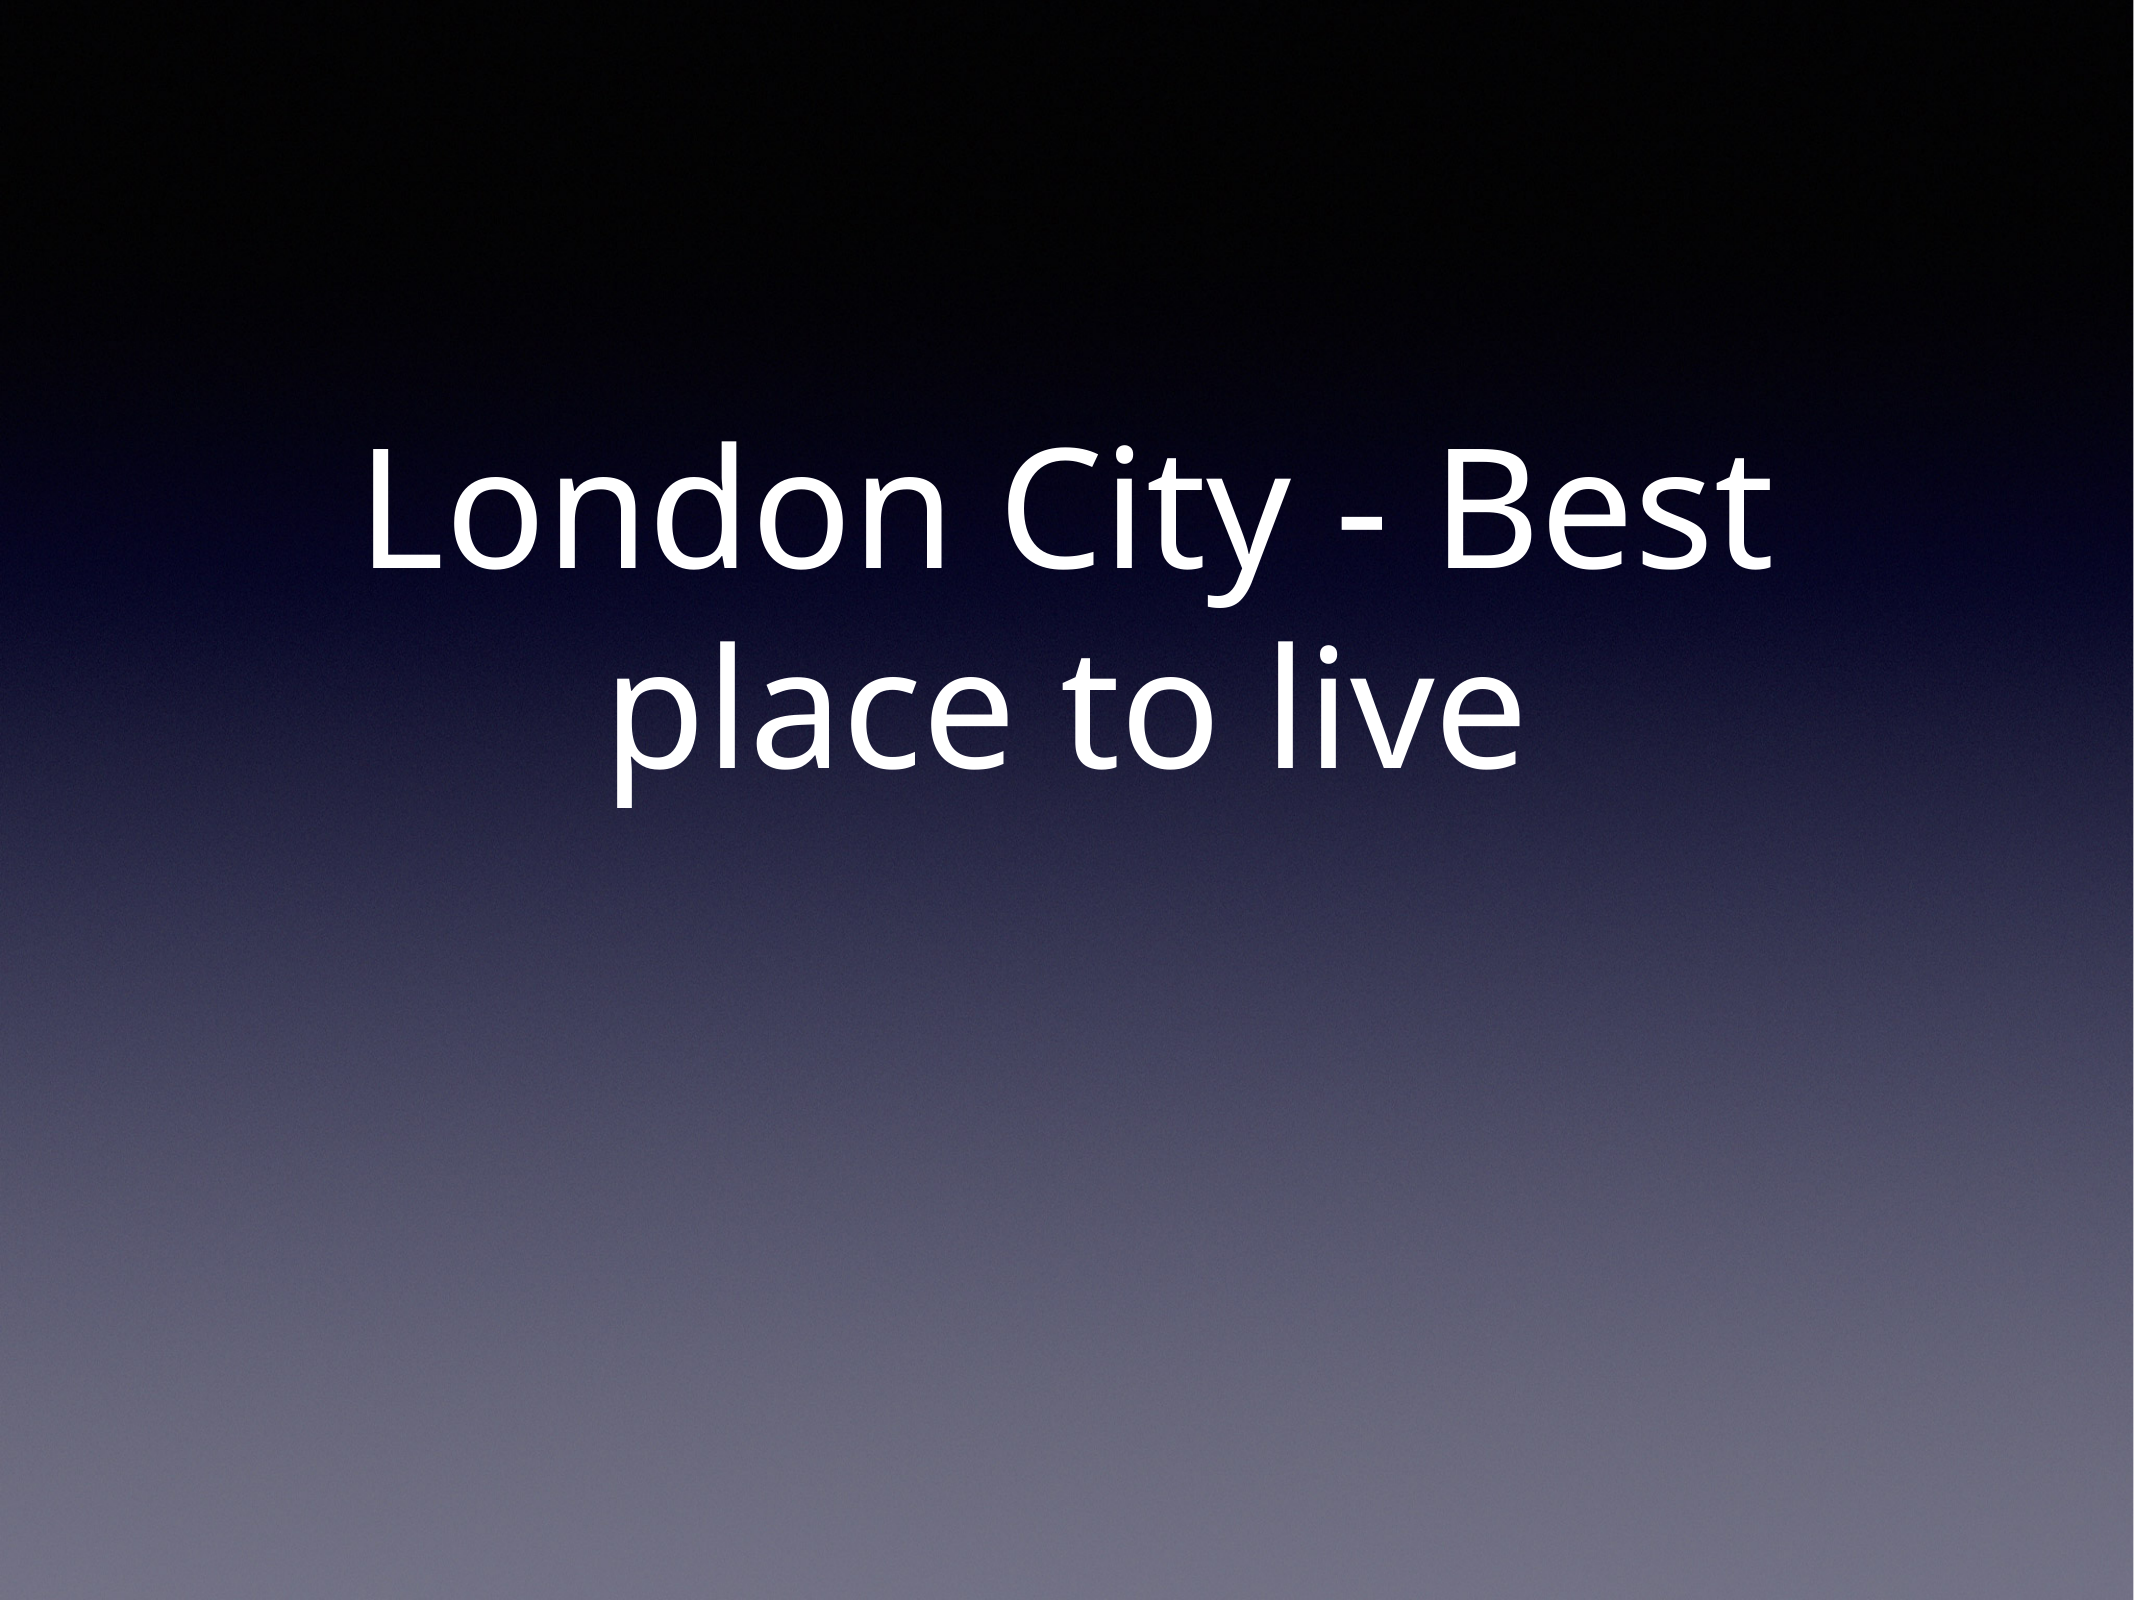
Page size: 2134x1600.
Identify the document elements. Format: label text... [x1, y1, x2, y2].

title London City - Best place to live [207, 268, 1926, 811]
picture [0, 0, 2134, 1600]
